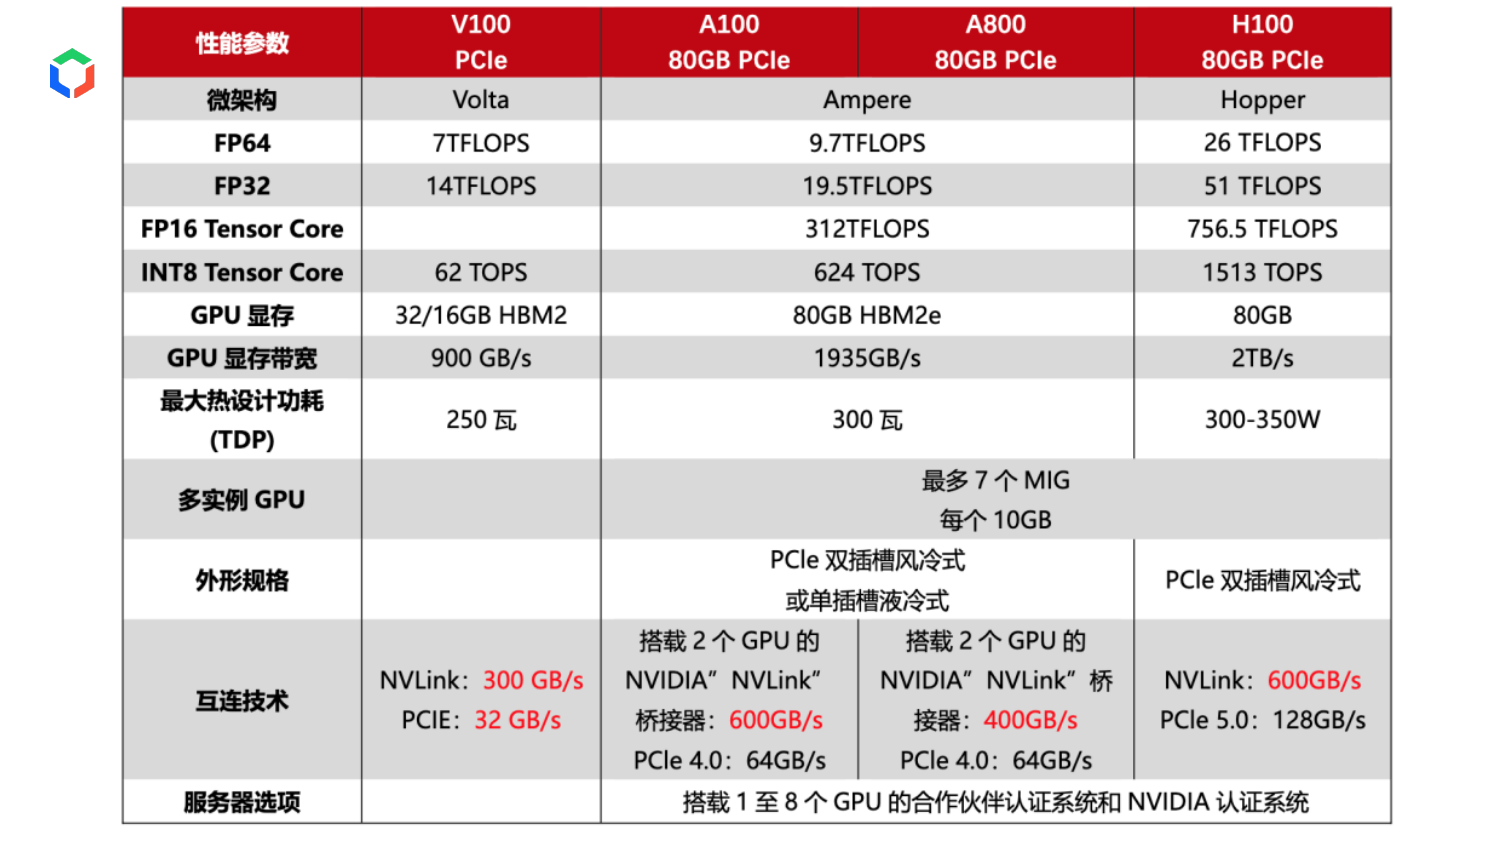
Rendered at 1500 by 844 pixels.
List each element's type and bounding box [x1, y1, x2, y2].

picture [112, 4, 1420, 830]
